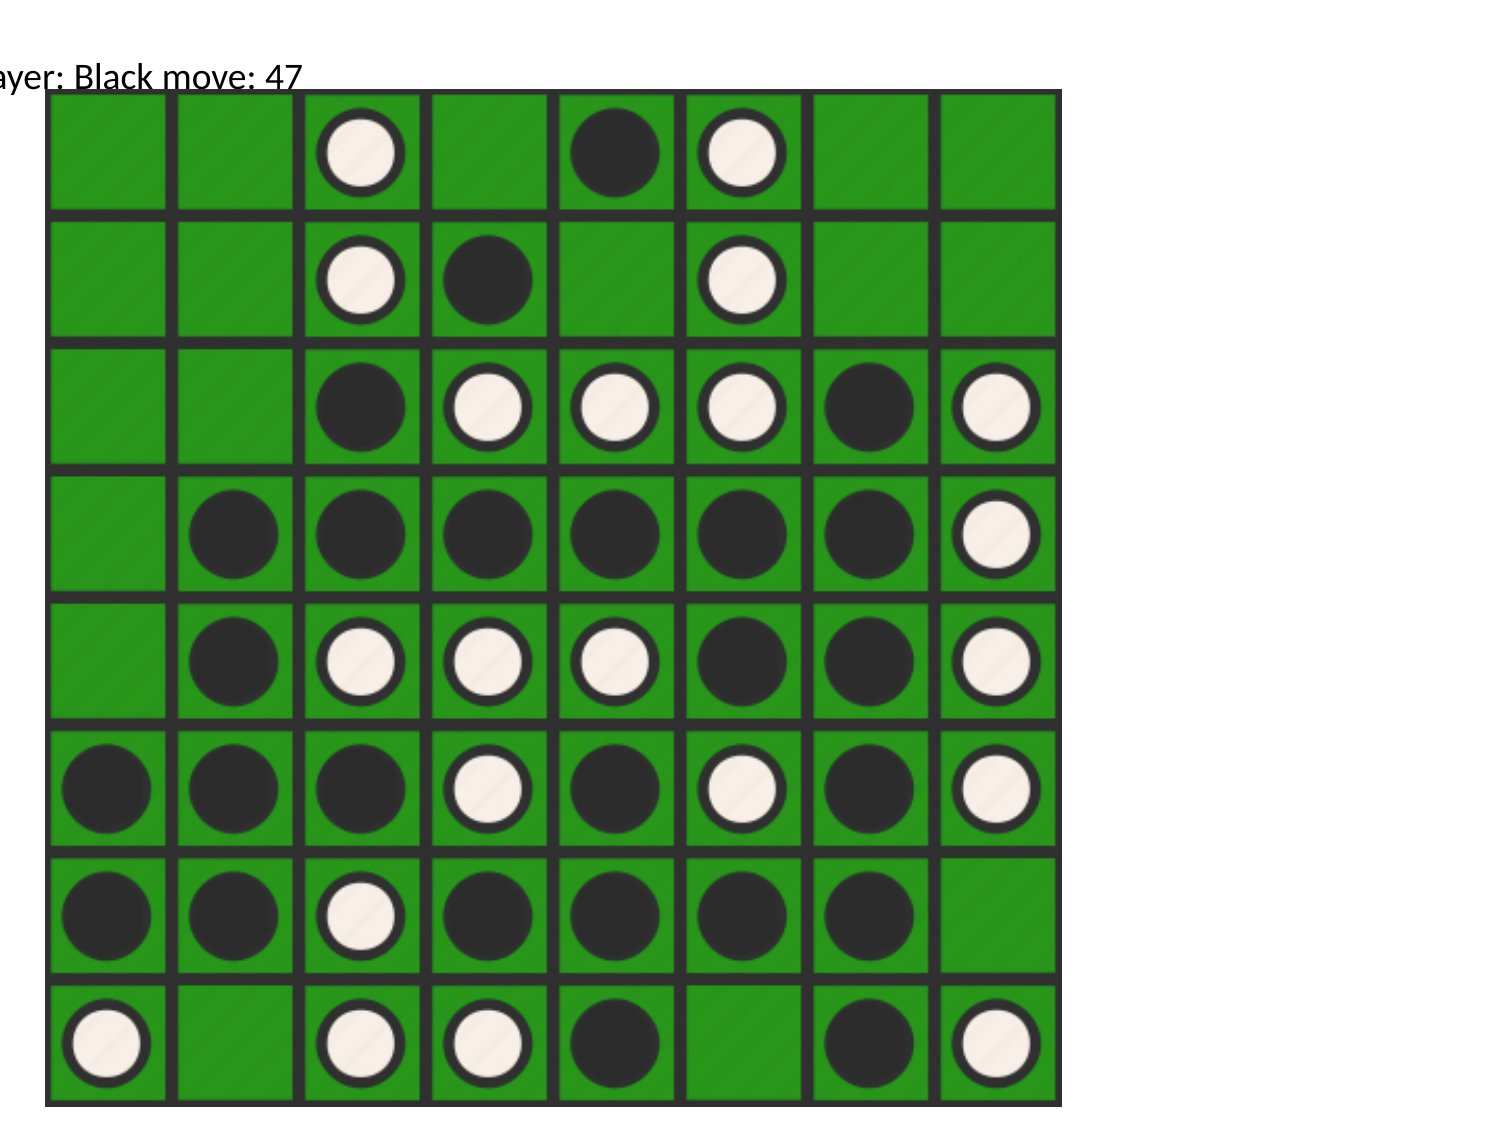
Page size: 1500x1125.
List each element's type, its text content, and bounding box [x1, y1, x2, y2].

text_box turn: 43 player: Black move: 47 [0, 44, 319, 105]
picture [44, 89, 1062, 1107]
